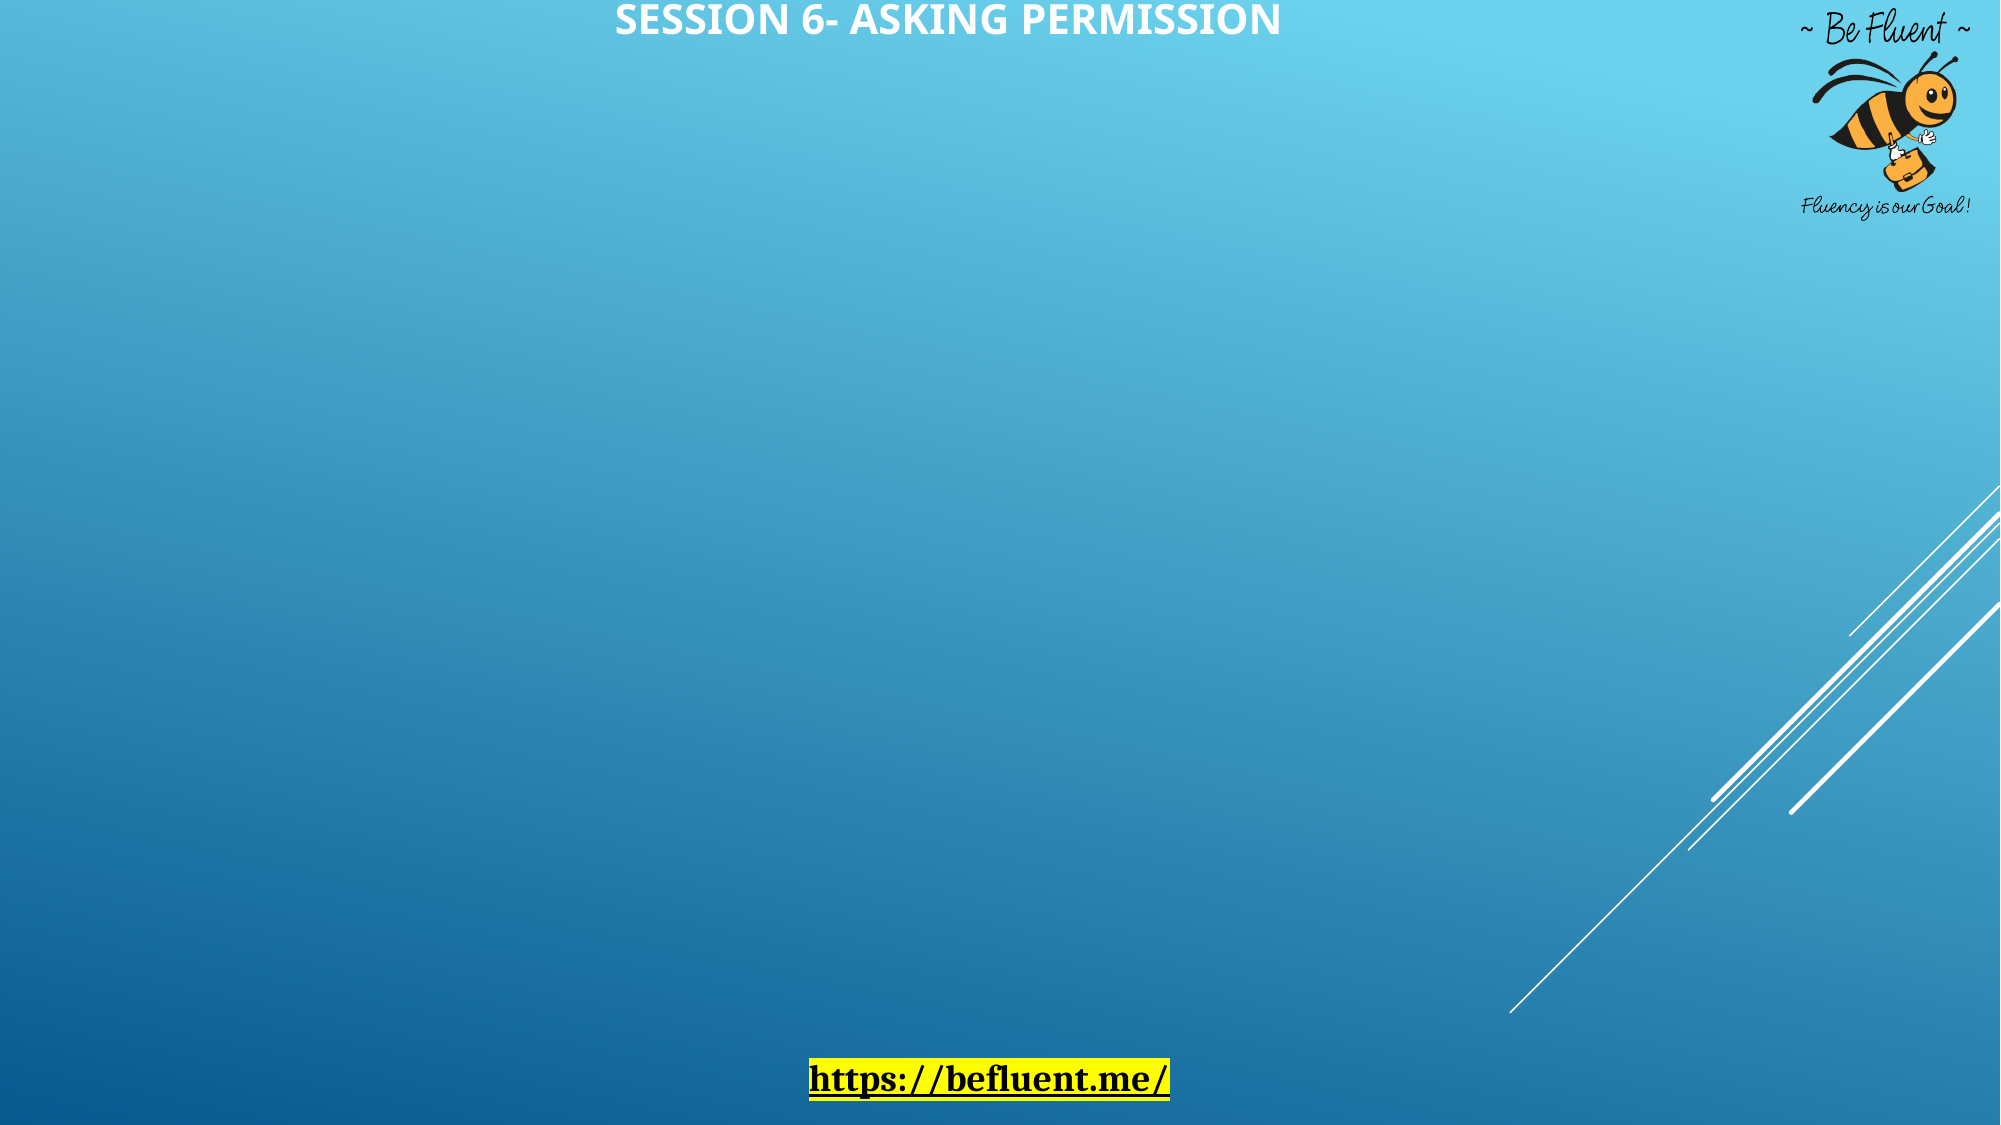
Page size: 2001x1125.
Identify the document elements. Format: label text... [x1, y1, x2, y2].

picture [1796, 0, 2000, 229]
title Session 6- Asking Permission [78, 0, 1796, 168]
text_box https://befluent.me/ [457, 1046, 1522, 1107]
